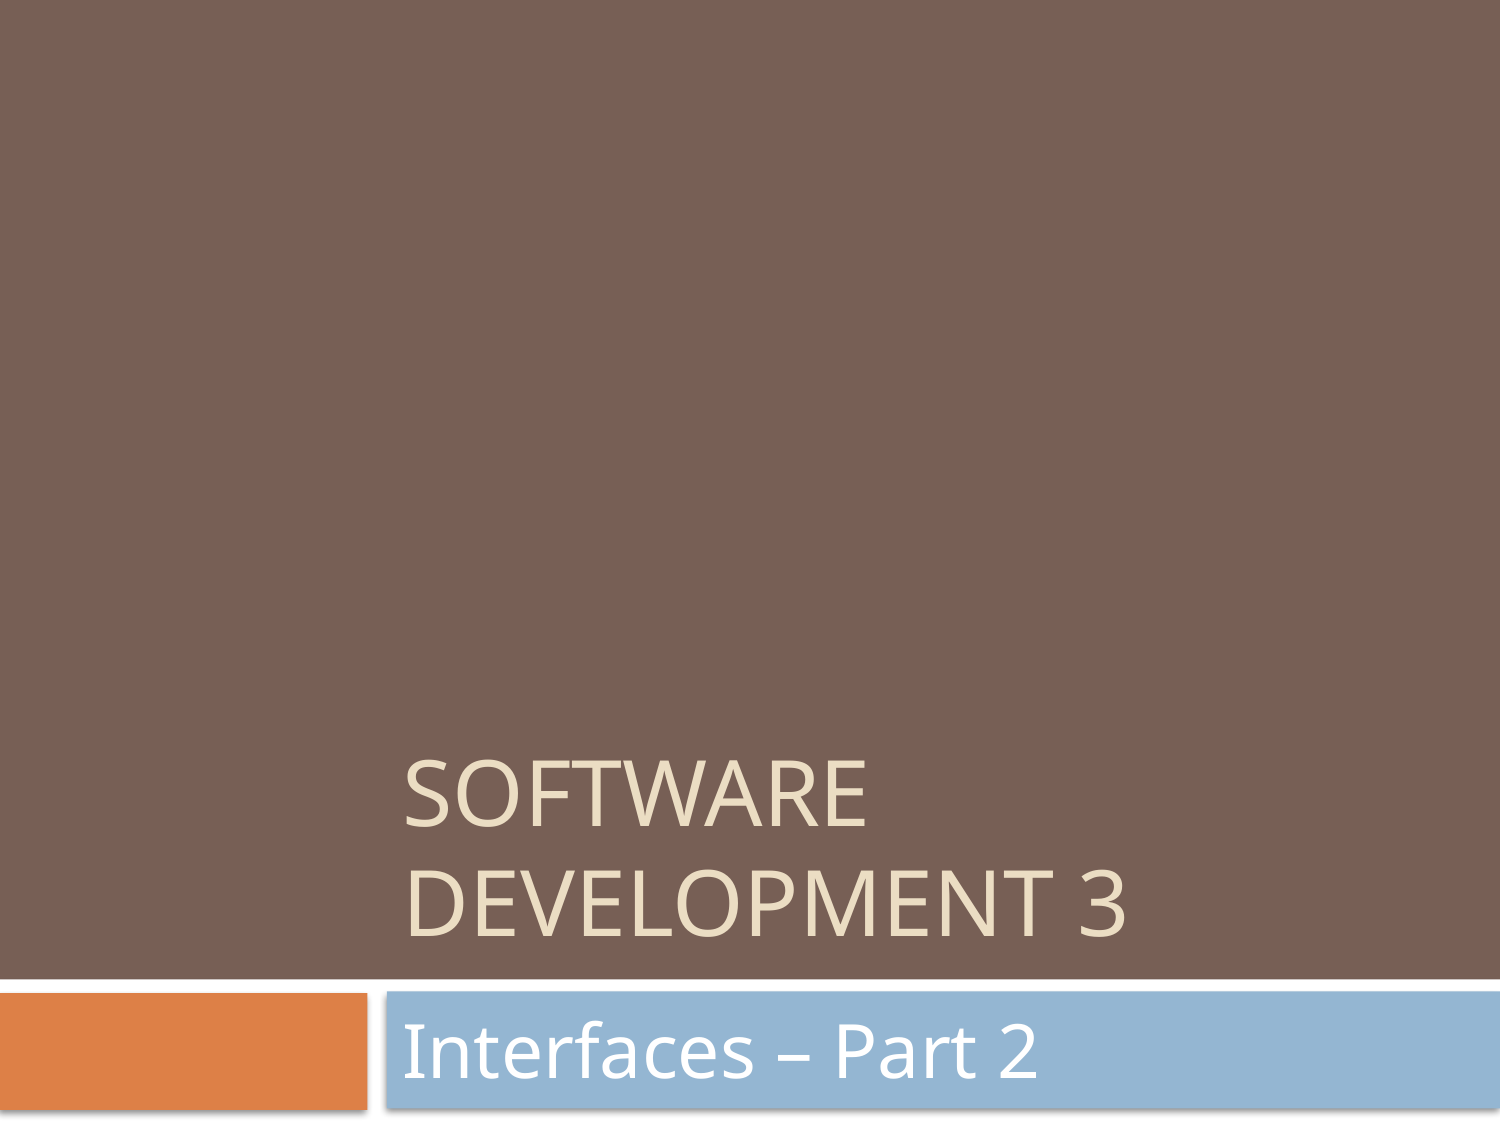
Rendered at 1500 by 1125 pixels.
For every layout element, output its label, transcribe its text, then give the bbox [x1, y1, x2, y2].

title Software Development 3 [387, 662, 1450, 963]
subtitle Interfaces – Part 2 [387, 992, 1488, 1105]
